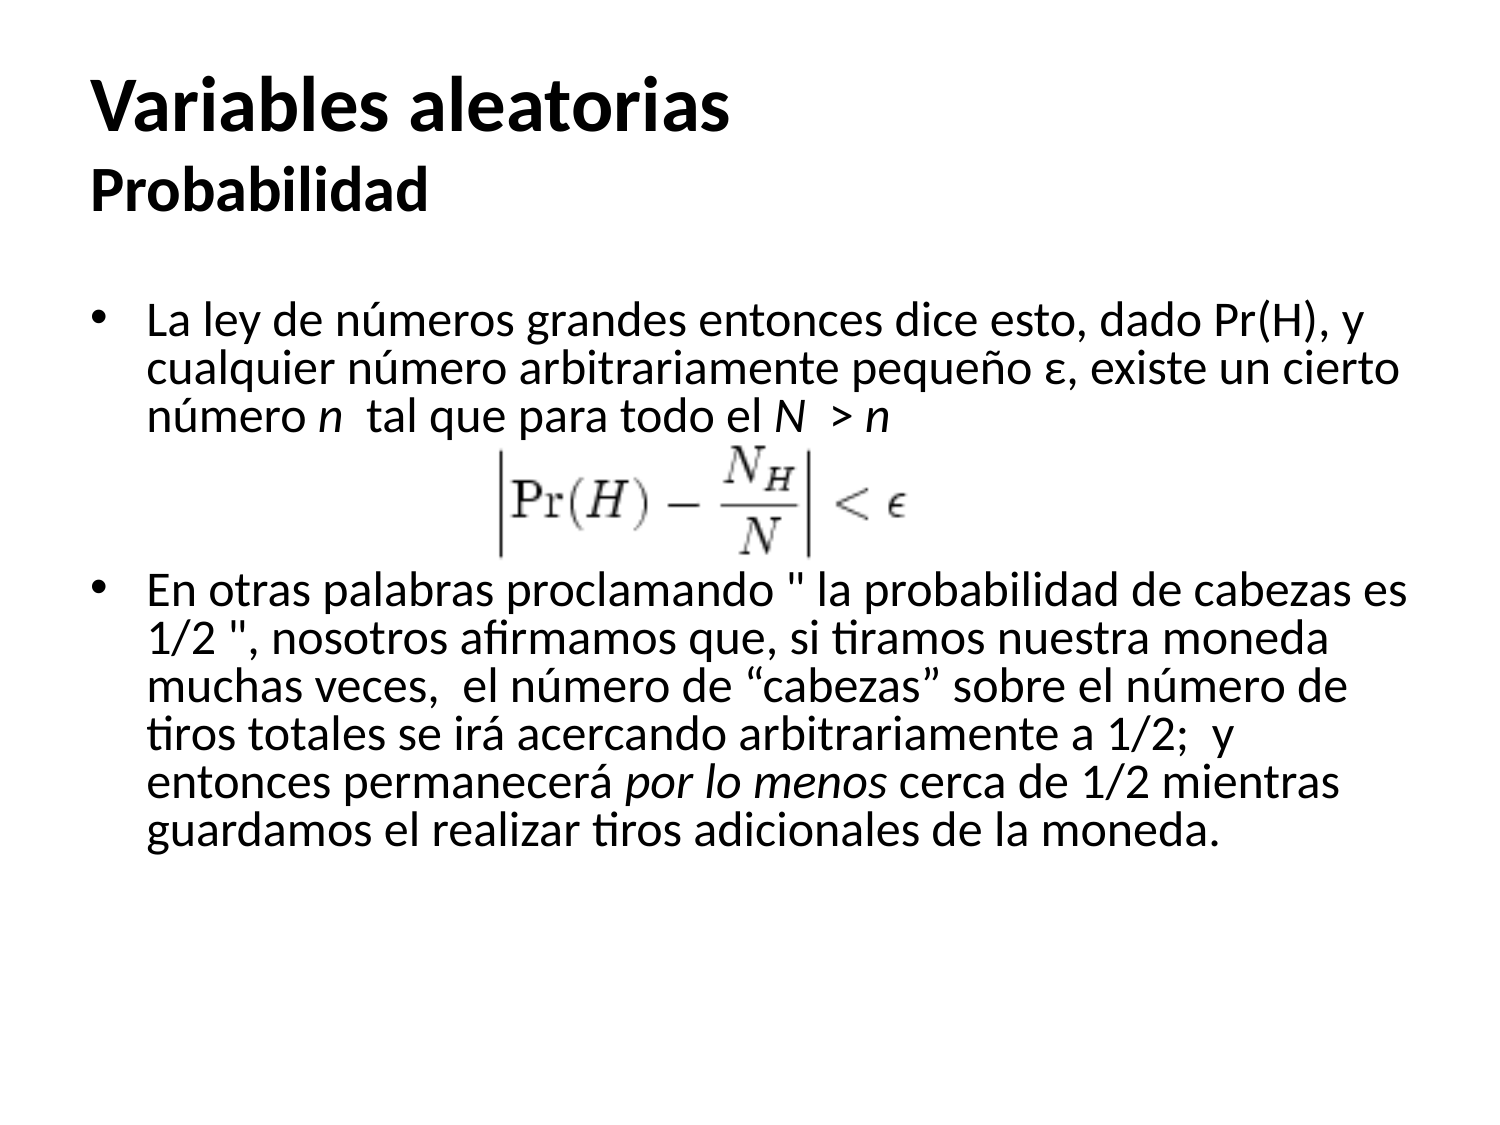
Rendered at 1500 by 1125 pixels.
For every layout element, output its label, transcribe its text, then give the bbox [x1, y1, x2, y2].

title Variables aleatorias Probabilidad [75, 45, 1425, 233]
list La ley de números grandes entonces dice esto, dado Pr(H), y cualquier número arbitrariamente pequeño ε, existe un cierto número n tal que para todo el N > n En otras palabras proclamando " la probabilidad de cabezas es 1/2 ", nosotros afirmamos que, si tiramos nuestra moneda muchas veces, el número de “cabezas” sobre el número de tiros totales se irá acercando arbitrariamente a 1/2; y entonces permanecerá por lo menos cerca de 1/2 mientras guardamos el realizar tiros adicionales de la moneda. [75, 290, 1425, 1094]
picture [489, 443, 916, 563]
